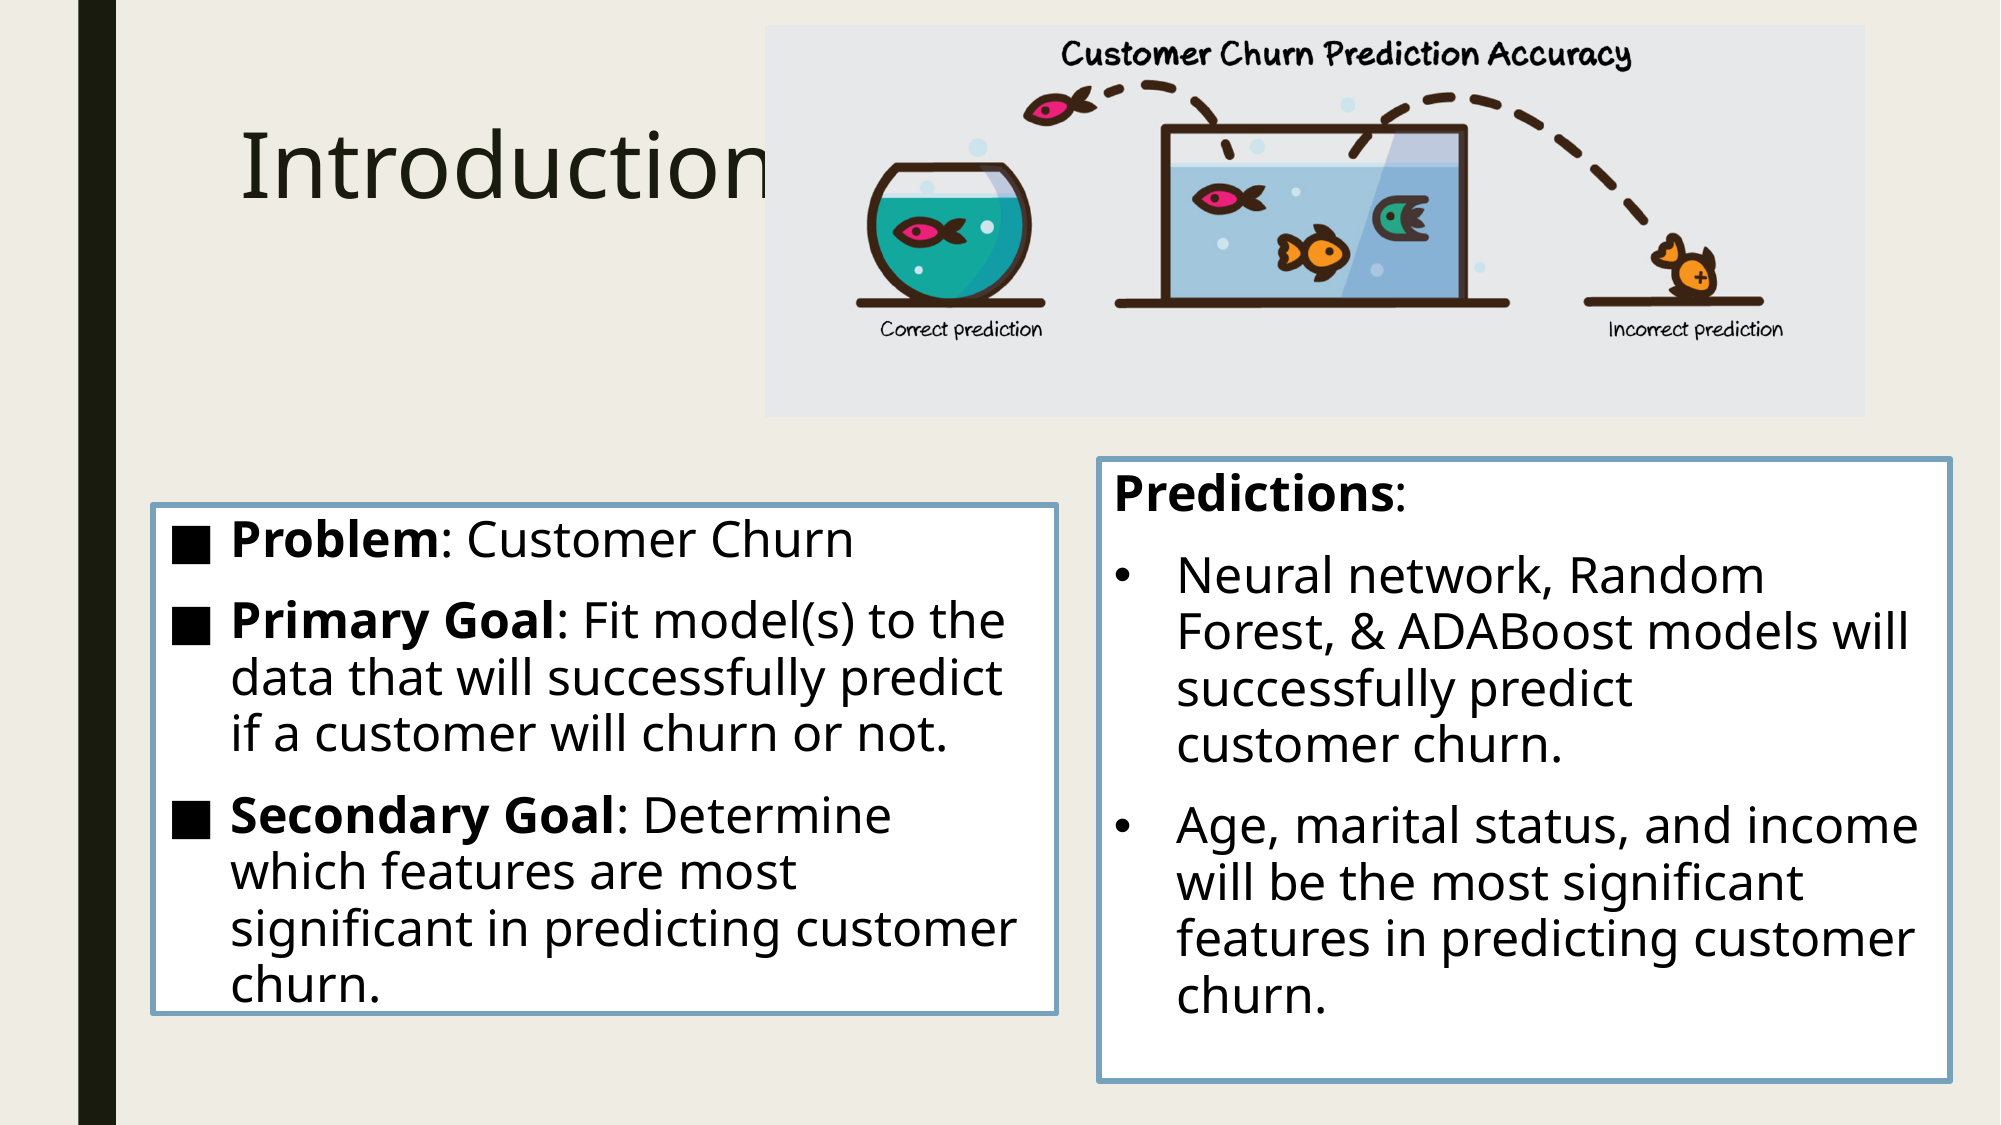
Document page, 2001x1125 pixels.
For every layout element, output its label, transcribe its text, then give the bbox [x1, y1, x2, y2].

title Introduction [225, 112, 765, 357]
list Problem: Customer Churn Primary Goal: Fit model(s) to the data that will successfully predict if a customer will churn or not. Secondary Goal: Determine which features are most significant in predicting customer churn. [150, 502, 1059, 1016]
text_box Predictions: Neural network, Random Forest, & ADABoost models will successfully predict customer churn. Age, marital status, and income will be the most significant features in predicting customer churn. [1096, 456, 1953, 1084]
picture [765, 25, 1865, 417]
